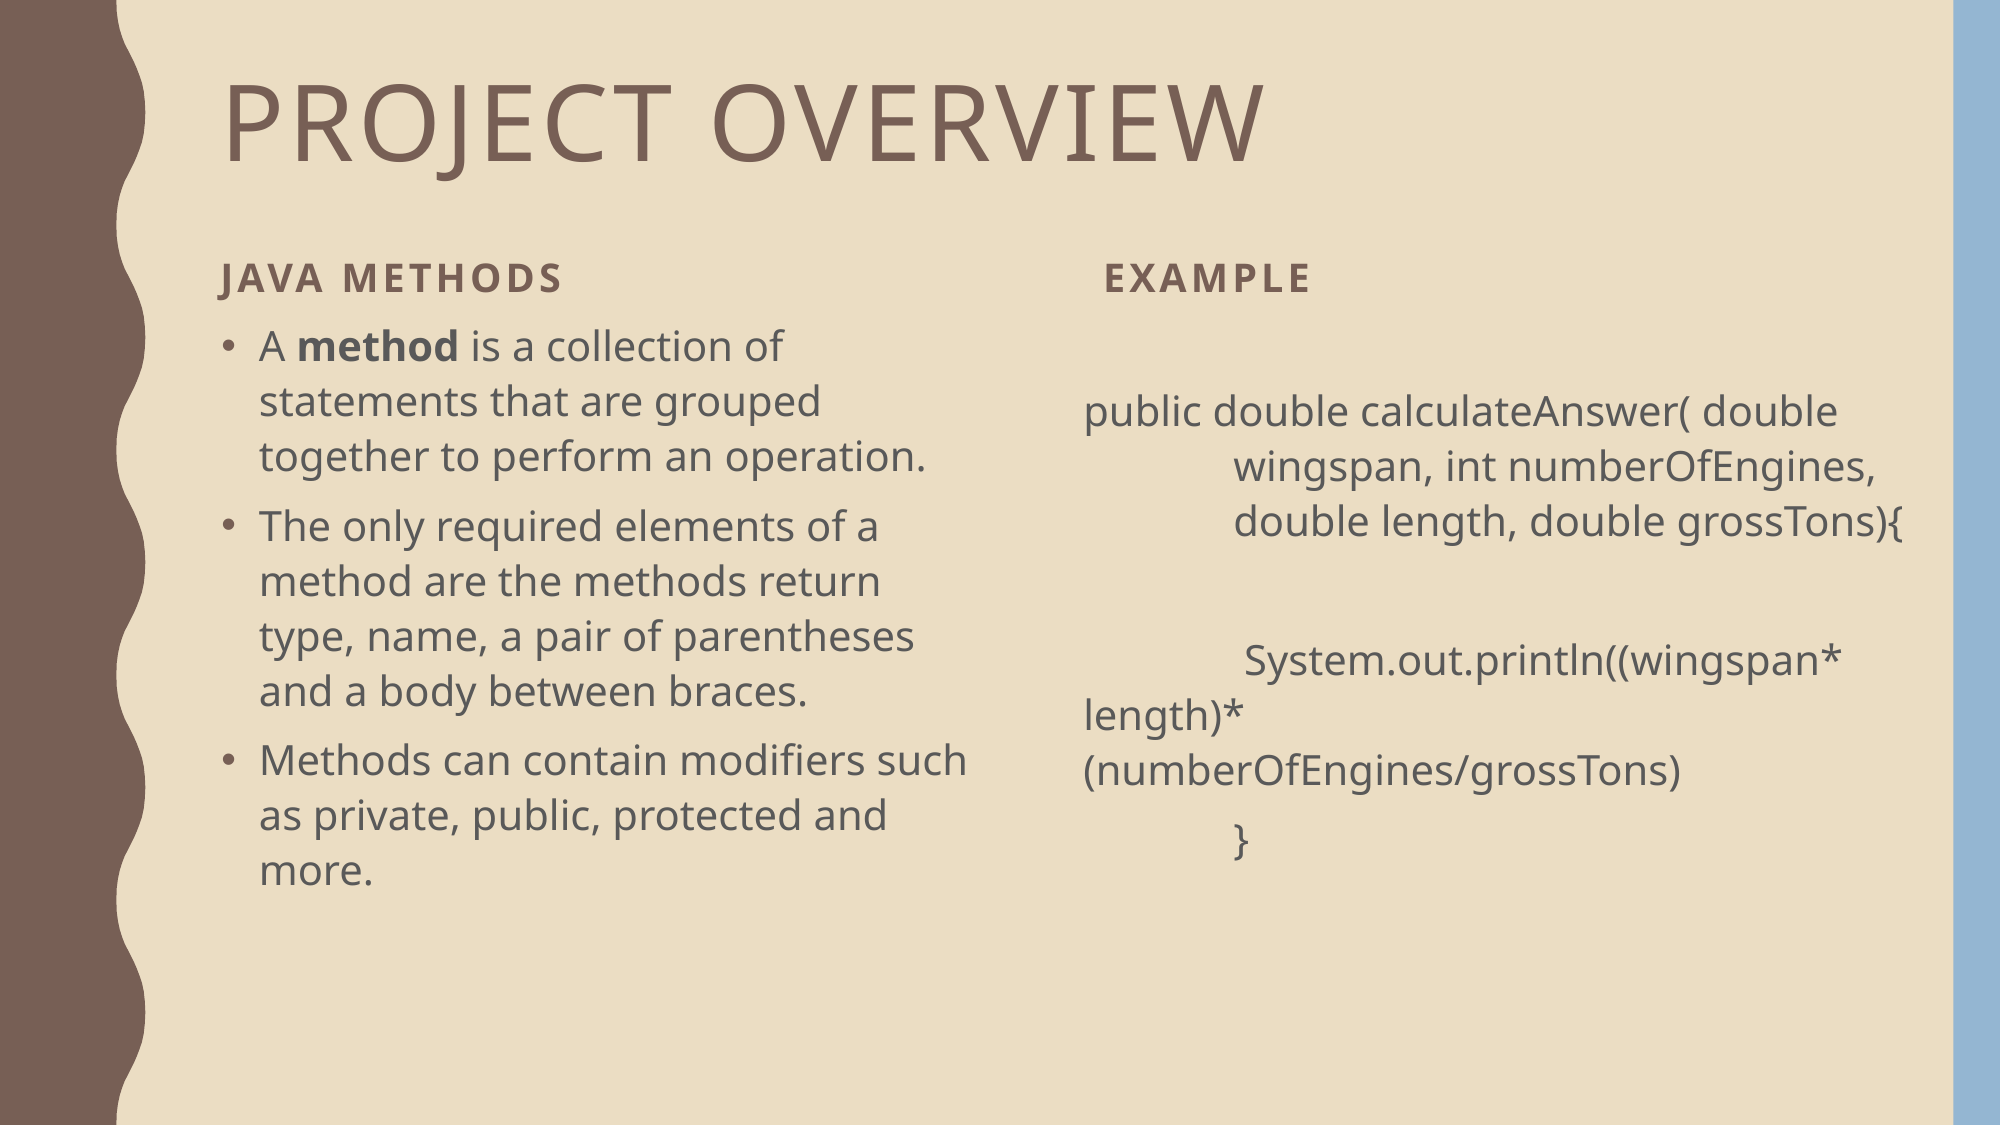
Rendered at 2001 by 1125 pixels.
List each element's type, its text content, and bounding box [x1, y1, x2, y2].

title Project Overview [205, 62, 1875, 308]
list public double calculateAnswer( double wingspan, int numberOfEngines, double length, double grossTons){ System.out.println((wingspan* length)* (numberOfEngines/grossTons) } [1068, 307, 1950, 1077]
list A method is a collection of statements that are grouped together to perform an operation. The only required elements of a method are the methods return type, name, a pair of parentheses and a body between braces. Methods can contain modifiers such as private, public, protected and more. [206, 307, 994, 1077]
list Example [1088, 204, 1876, 307]
list Java Methods [205, 204, 993, 308]
